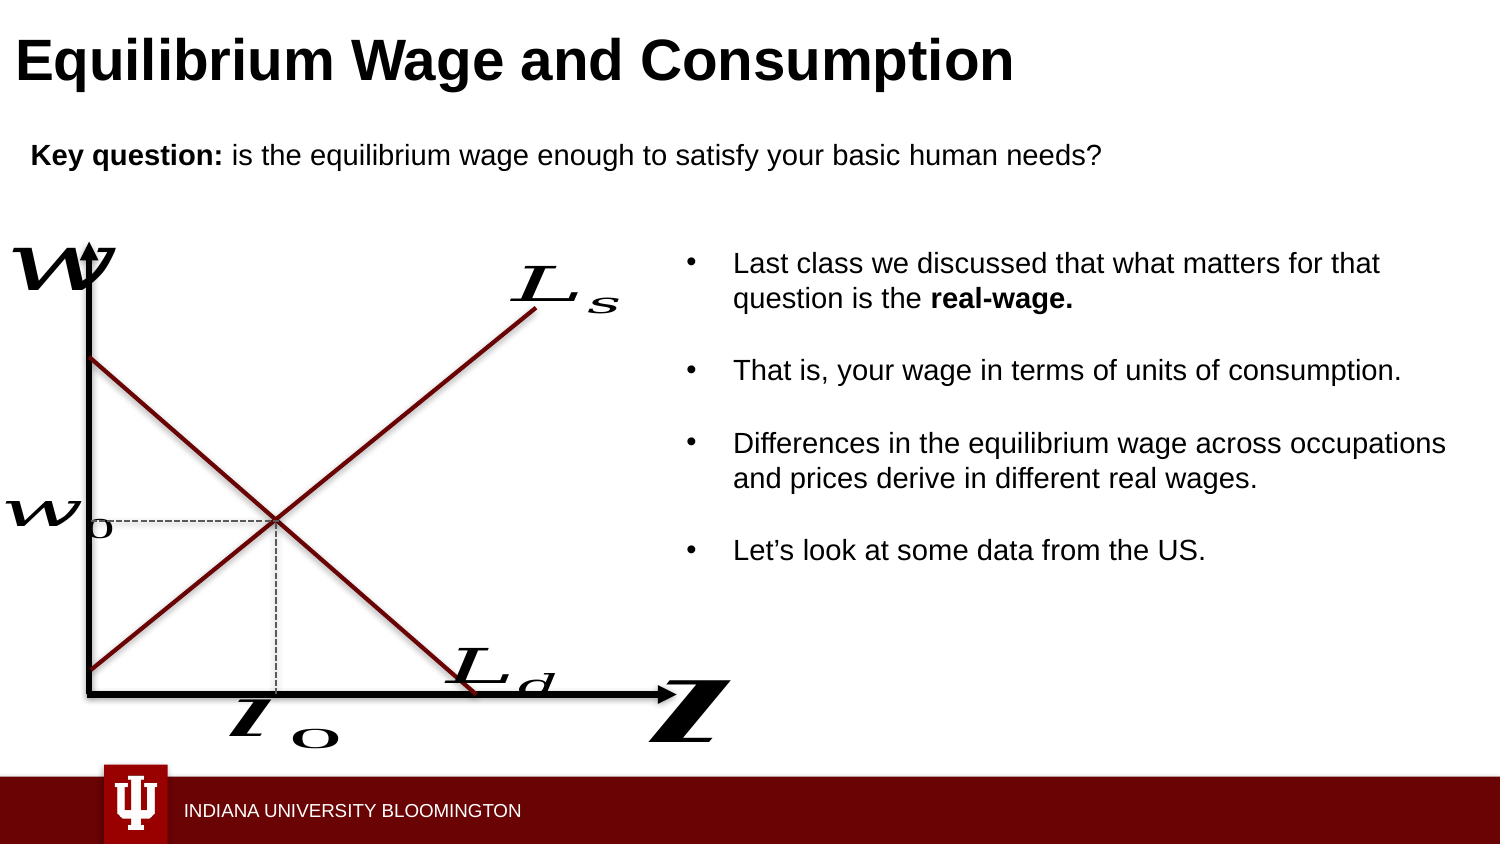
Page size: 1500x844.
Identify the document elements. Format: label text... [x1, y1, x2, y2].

text_box Key question: is the equilibrium wage enough to satisfy your basic human needs? [15, 129, 1485, 179]
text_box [0, 218, 753, 763]
text_box Last class we discussed that what matters for that question is the real-wage. That is, your wage in terms of units of consumption. Differences in the equilibrium wage across occupations and prices derive in different real wages. Let’s look at some data from the US. [758, 236, 1473, 574]
title Equilibrium Wage and Consumption [0, 0, 1500, 115]
